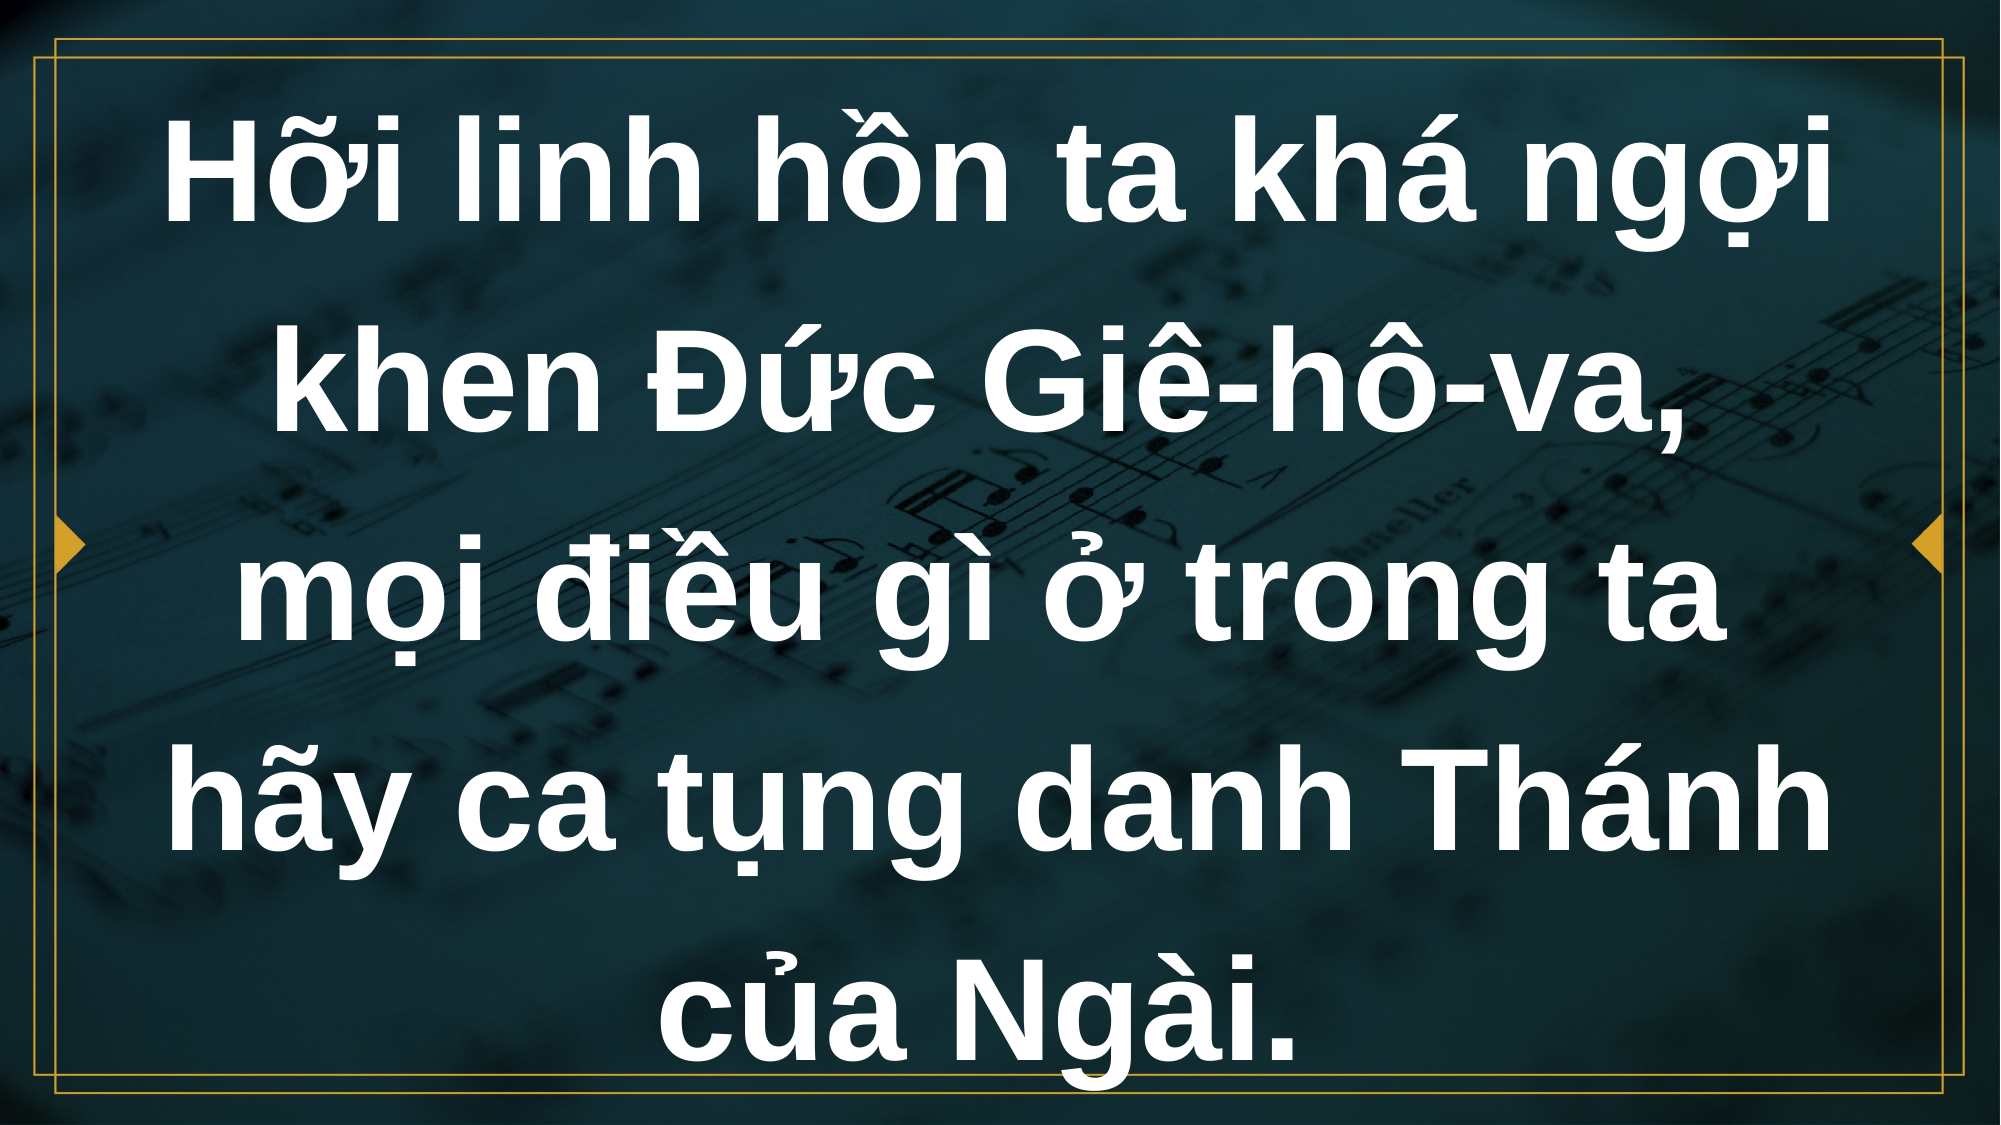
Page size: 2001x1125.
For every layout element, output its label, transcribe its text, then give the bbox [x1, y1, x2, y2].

title Hỡi linh hồn ta khá ngợi khen Đức Giê-hô-va, mọi điều gì ở trong ta hãy ca tụng danh Thánh của Ngài. [55, 53, 1945, 1077]
picture [0, 0, 2000, 1125]
